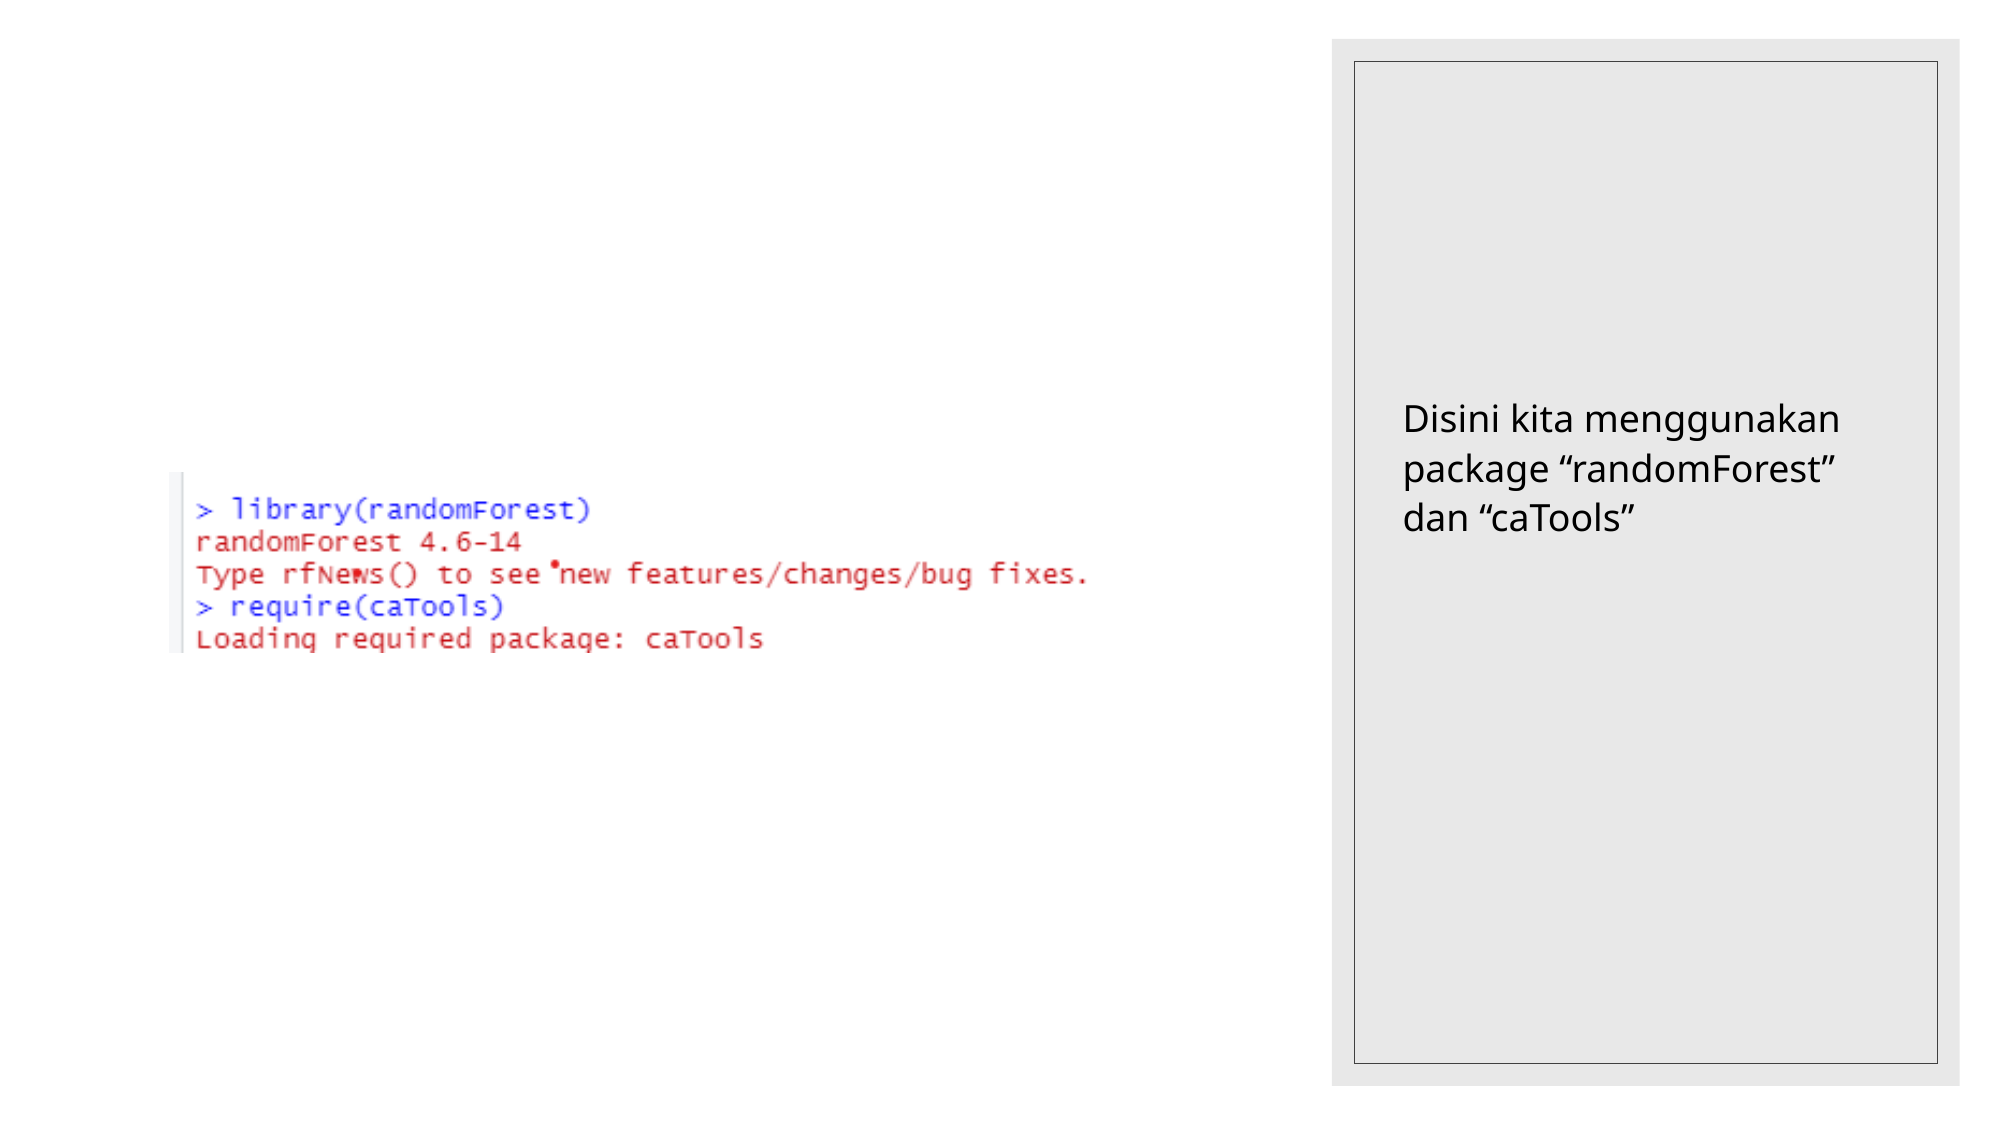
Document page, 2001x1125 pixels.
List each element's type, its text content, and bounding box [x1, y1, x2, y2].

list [169, 472, 1183, 653]
list Disini kita menggunakan package “randomForest” dan “caTools” [1387, 383, 1907, 975]
